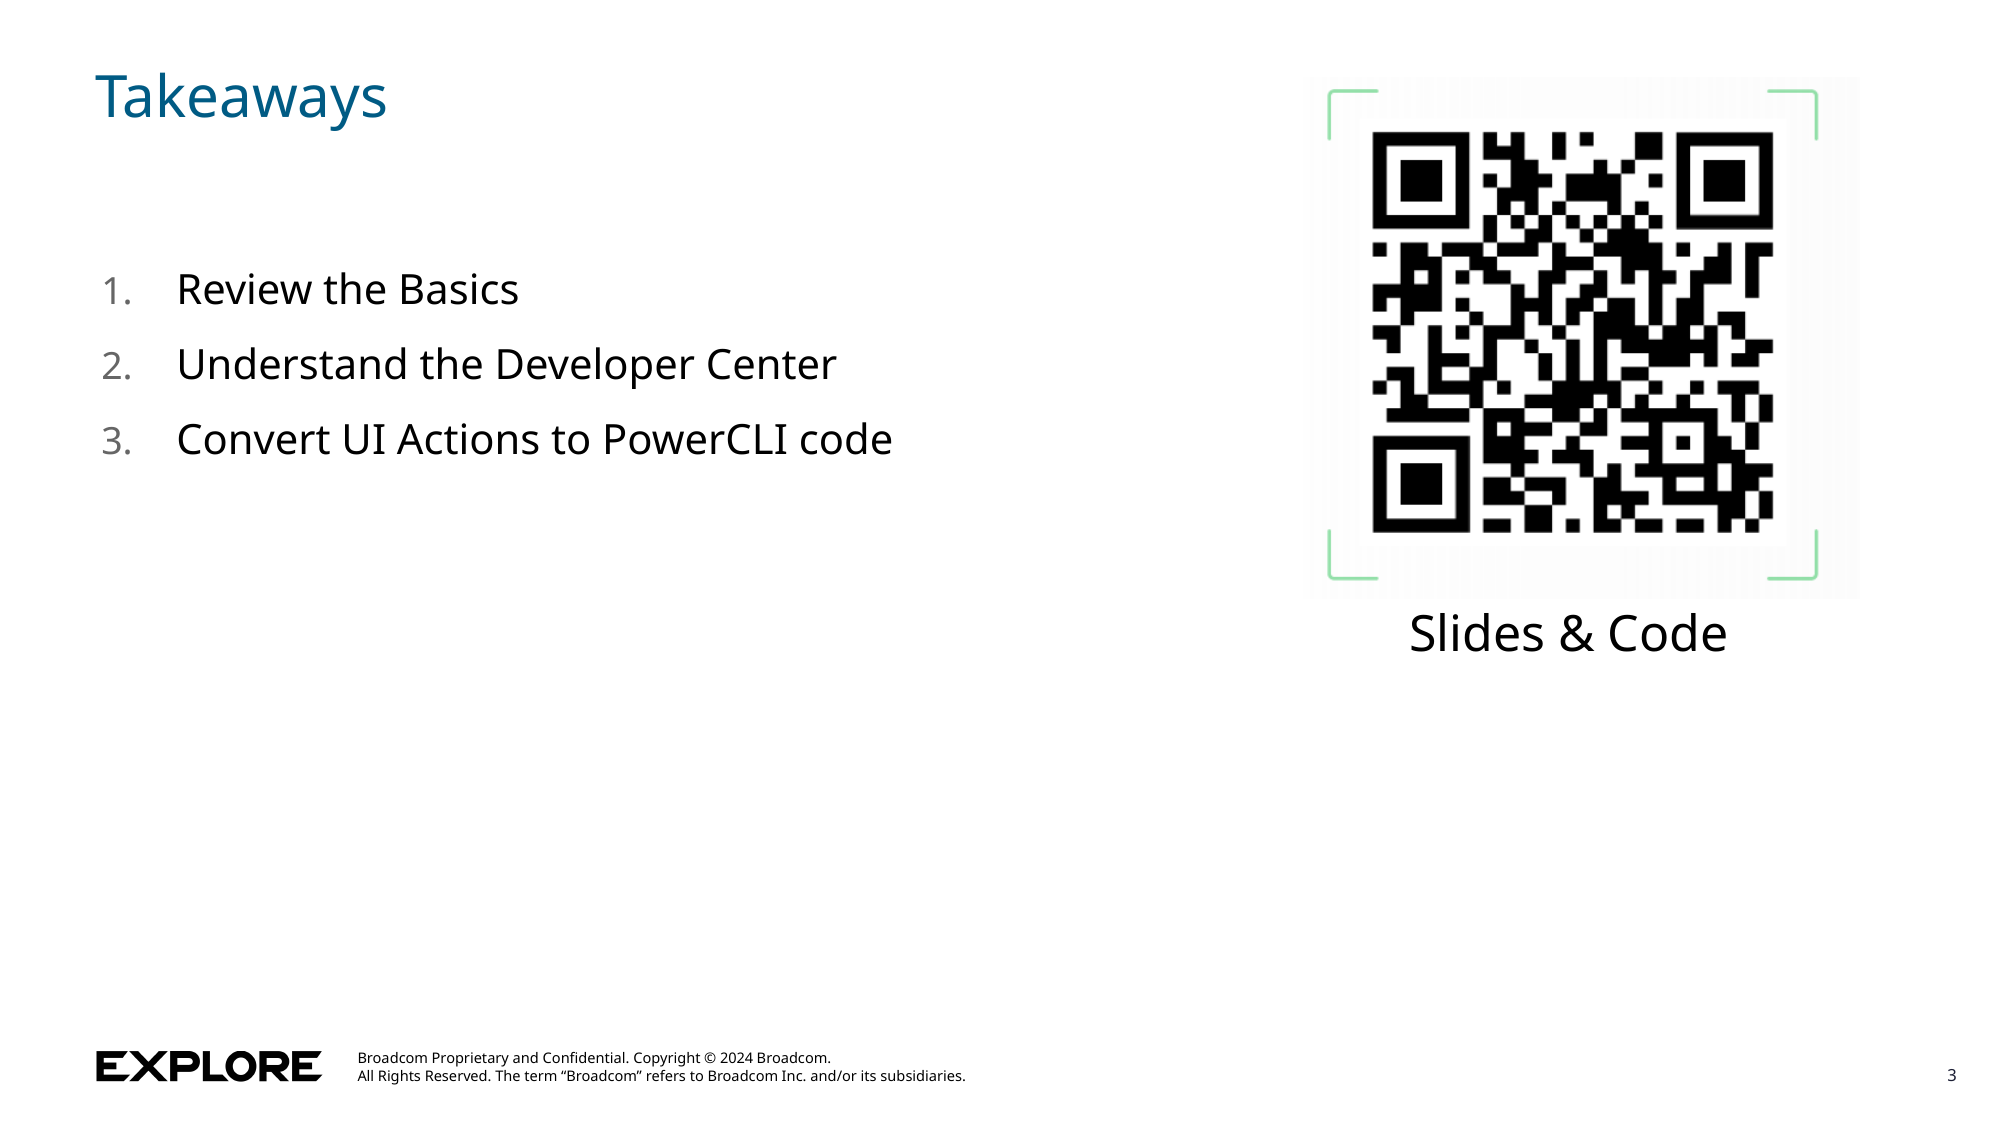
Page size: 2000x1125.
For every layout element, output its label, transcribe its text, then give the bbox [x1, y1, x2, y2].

title Takeaways [95, 67, 1900, 131]
picture [1303, 77, 1861, 600]
text_box Slides & Code [1409, 607, 1755, 662]
picture [96, 1051, 323, 1082]
list Review the Basics Understand the Developer Center Convert UI Actions to PowerCLI code [101, 262, 1902, 1013]
